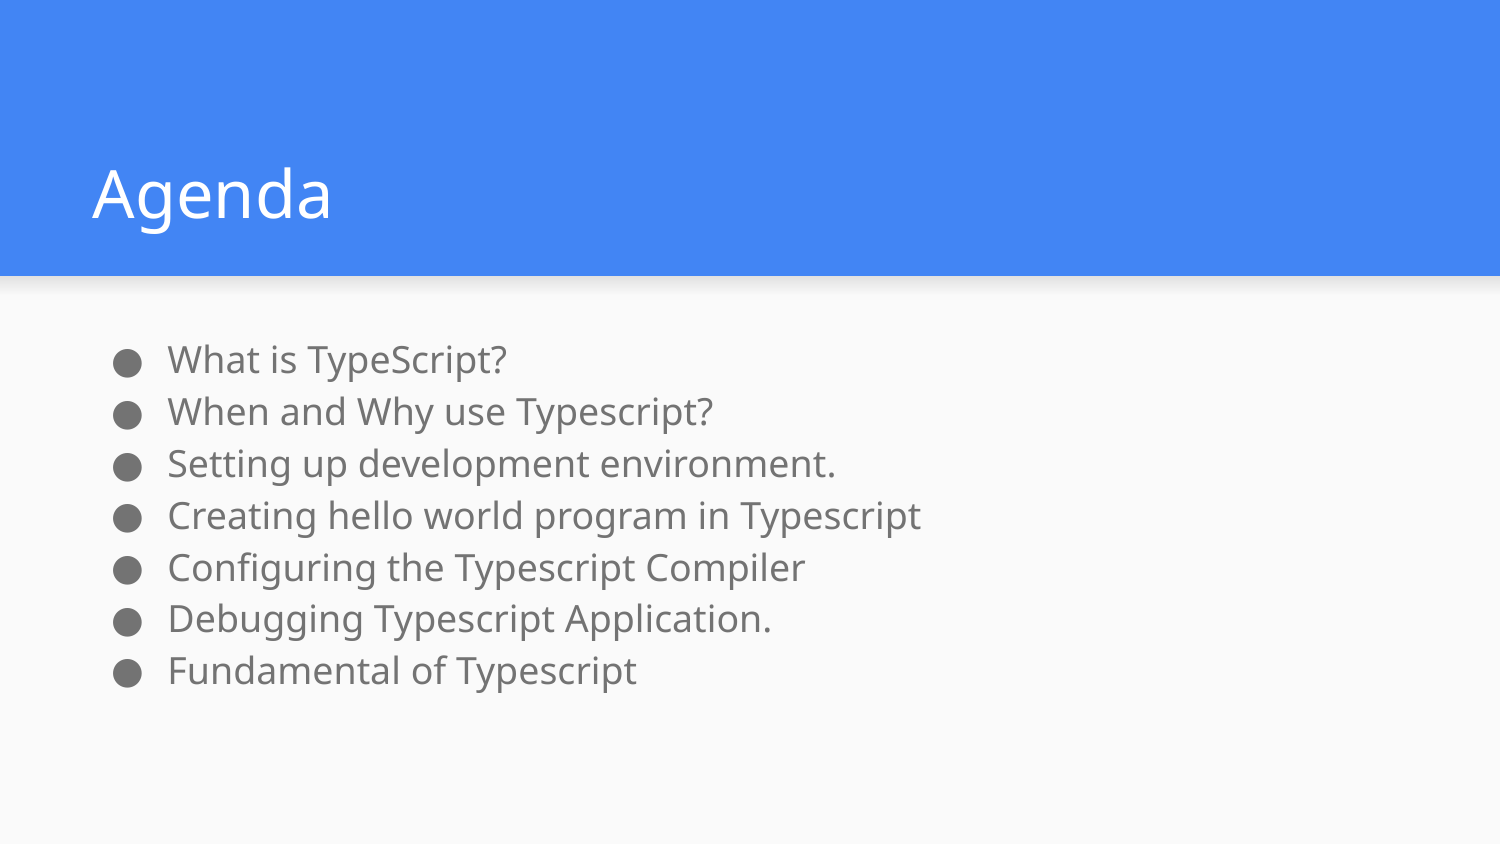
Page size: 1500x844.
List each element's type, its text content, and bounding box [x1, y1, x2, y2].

list What is TypeScript? When and Why use Typescript? Setting up development environment. Creating hello world program in Typescript Configuring the Typescript Compiler Debugging Typescript Application. Fundamental of Typescript [77, 314, 1427, 760]
title Agenda [77, 121, 1427, 248]
